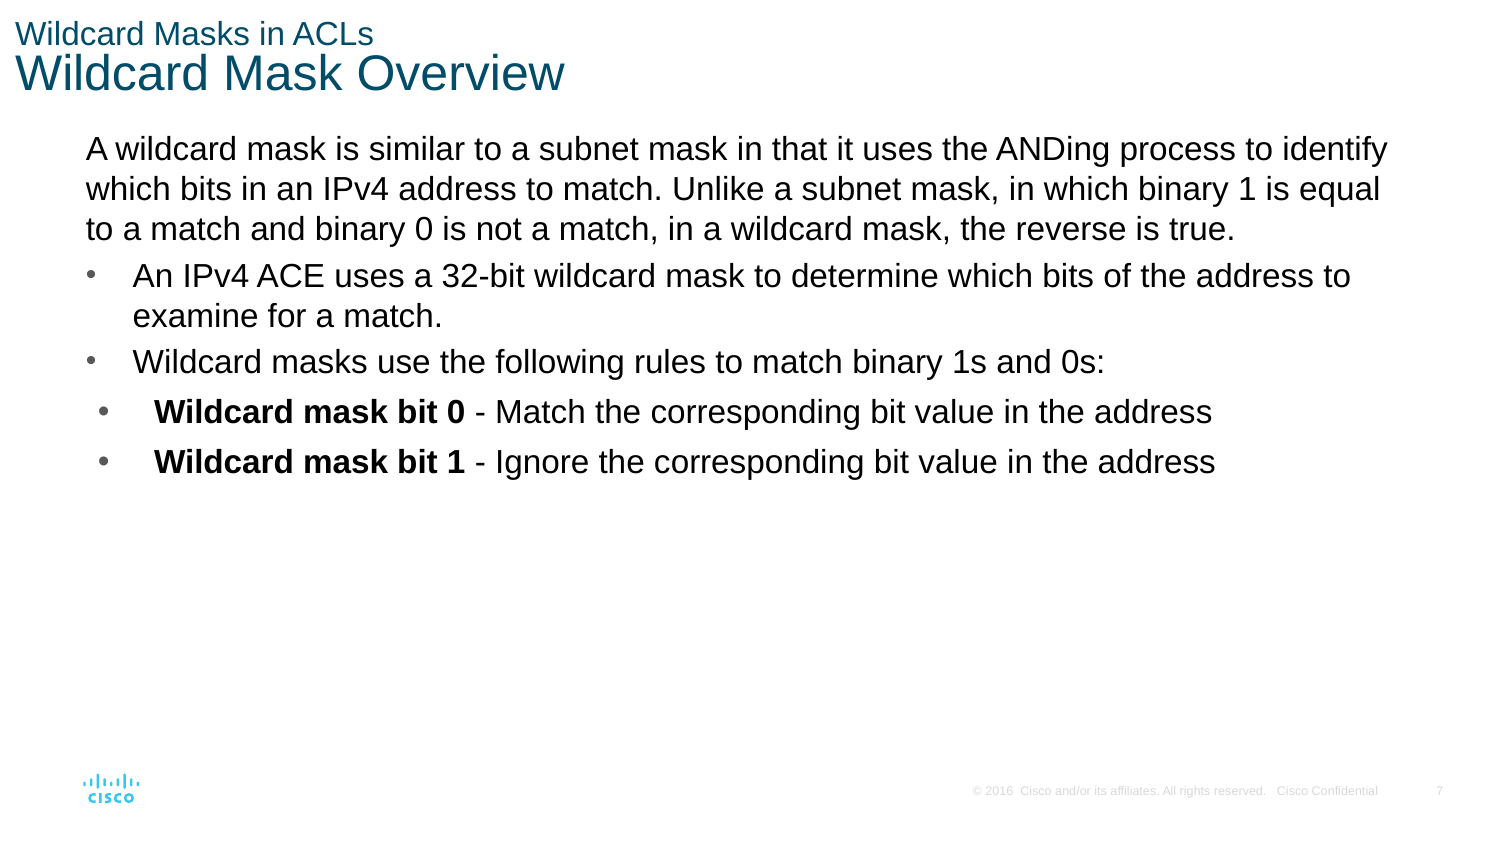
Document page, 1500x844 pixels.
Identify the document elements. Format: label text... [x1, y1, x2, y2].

title Wildcard Masks in ACLs Wildcard Mask Overview [0, 0, 1369, 121]
list A wildcard mask is similar to a subnet mask in that it uses the ANDing process to identify which bits in an IPv4 address to match. Unlike a subnet mask, in which binary 1 is equal to a match and binary 0 is not a match, in a wildcard mask, the reverse is true. An IPv4 ACE uses a 32-bit wildcard mask to determine which bits of the address to examine for a match. Wildcard masks use the following rules to match binary 1s and 0s: Wildcard mask bit 0 - Match the corresponding bit value in the address Wildcard mask bit 1 - Ignore the corresponding bit value in the address [70, 120, 1430, 726]
